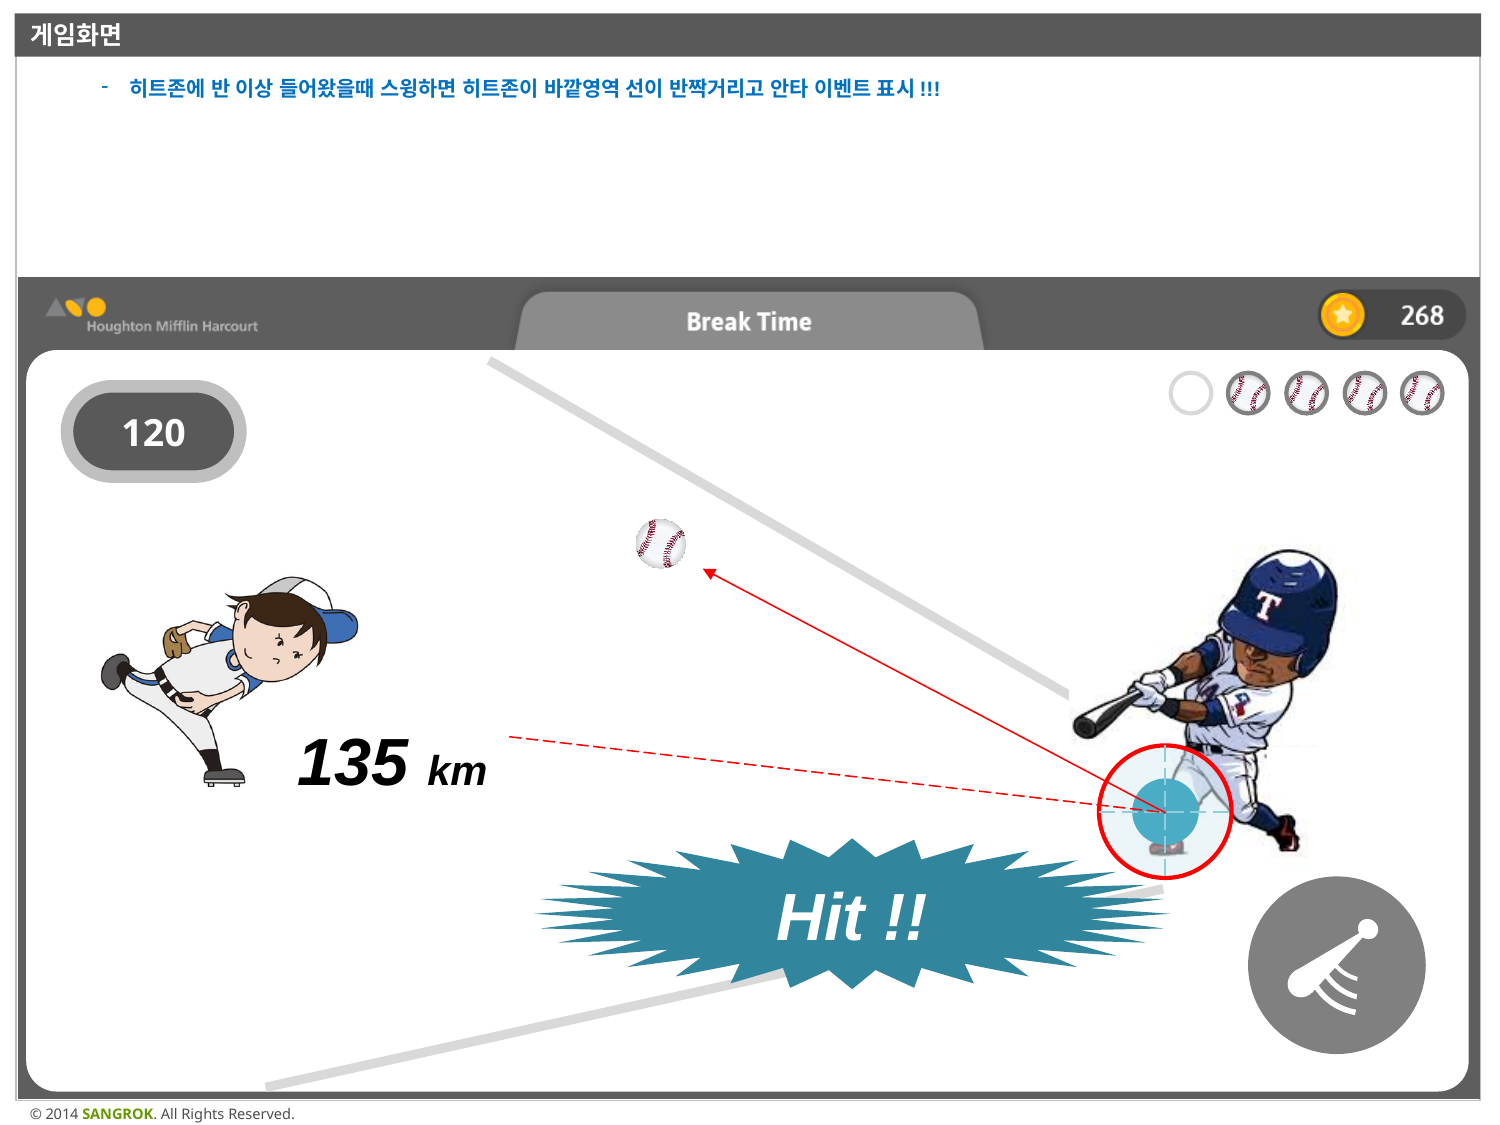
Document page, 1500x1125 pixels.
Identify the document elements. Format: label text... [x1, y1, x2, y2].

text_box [1343, 372, 1386, 416]
text_box 120 [64, 384, 243, 479]
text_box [1401, 372, 1444, 416]
text_box 게임화면 [13, 13, 1481, 56]
picture [18, 277, 1480, 1099]
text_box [488, 359, 1140, 737]
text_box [509, 736, 697, 813]
text_box 히트존에 반 이상 들어왔을때 스윙하면 히트존이 바깥영역 선이 반짝거리고 안타 이벤트 표시!!! [86, 63, 1426, 145]
text_box Hit !! [558, 838, 1093, 887]
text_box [1247, 876, 1427, 1055]
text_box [265, 888, 1164, 1088]
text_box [702, 568, 1166, 813]
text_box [1227, 372, 1270, 416]
text_box 135 km [282, 711, 503, 807]
text_box [1168, 370, 1214, 416]
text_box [1285, 372, 1328, 416]
text_box [0, 0, 1500, 75]
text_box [1098, 745, 1232, 879]
